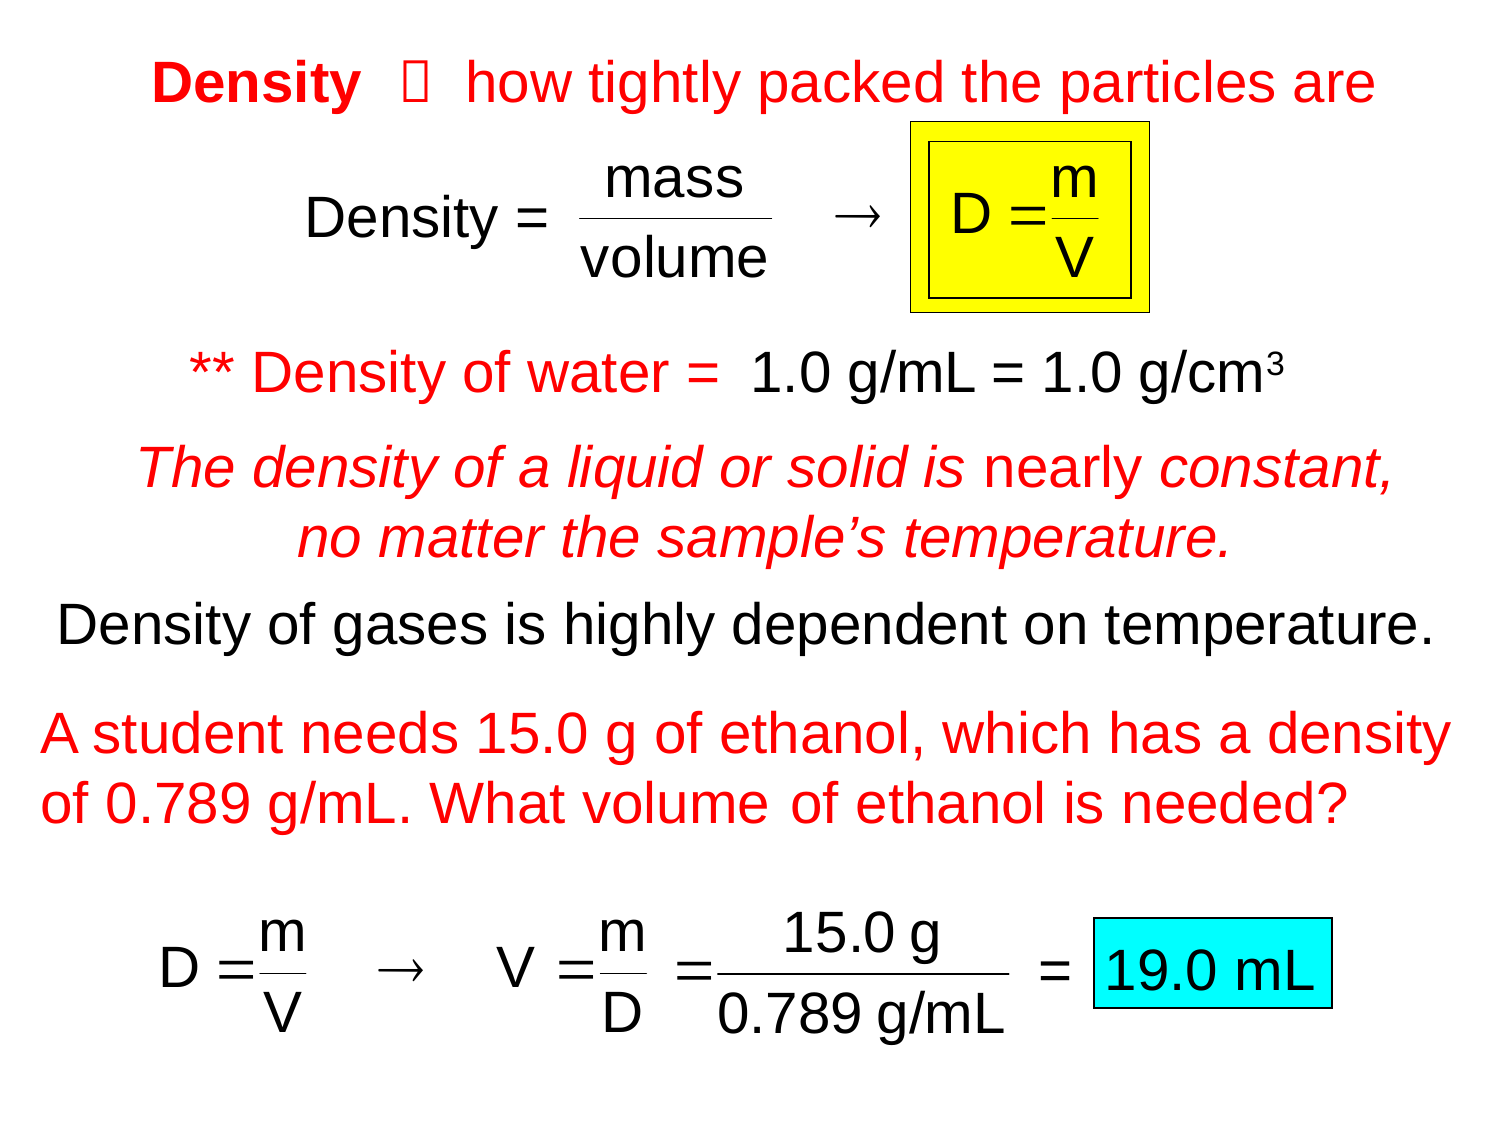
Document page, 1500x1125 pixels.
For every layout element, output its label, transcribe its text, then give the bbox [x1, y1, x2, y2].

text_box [667, 900, 1014, 1052]
text_box [1093, 917, 1333, 1008]
text_box  how tightly packed the particles are [383, 37, 1410, 122]
text_box [928, 141, 1132, 299]
text_box A student needs 15.0 g of ethanol, which has a density of 0.789 g/mL. What volume of ethanol is needed? [25, 687, 1470, 843]
text_box 1.0 g/mL = 1.0 g/cm3 [735, 326, 1316, 412]
text_box = 19.0 mL [1023, 924, 1331, 1009]
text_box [575, 145, 778, 283]
text_box Density of gases is highly dependent on temperature. [42, 578, 1453, 664]
text_box The density of a liquid or solid is nearly constant, no matter the sample’s temperature. [121, 421, 1412, 576]
text_box Density = [289, 171, 570, 257]
text_box Density [136, 37, 383, 122]
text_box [158, 899, 312, 1038]
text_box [376, 899, 652, 1038]
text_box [832, 145, 1104, 284]
text_box ** Density of water = [175, 326, 735, 412]
text_box [910, 122, 1150, 313]
